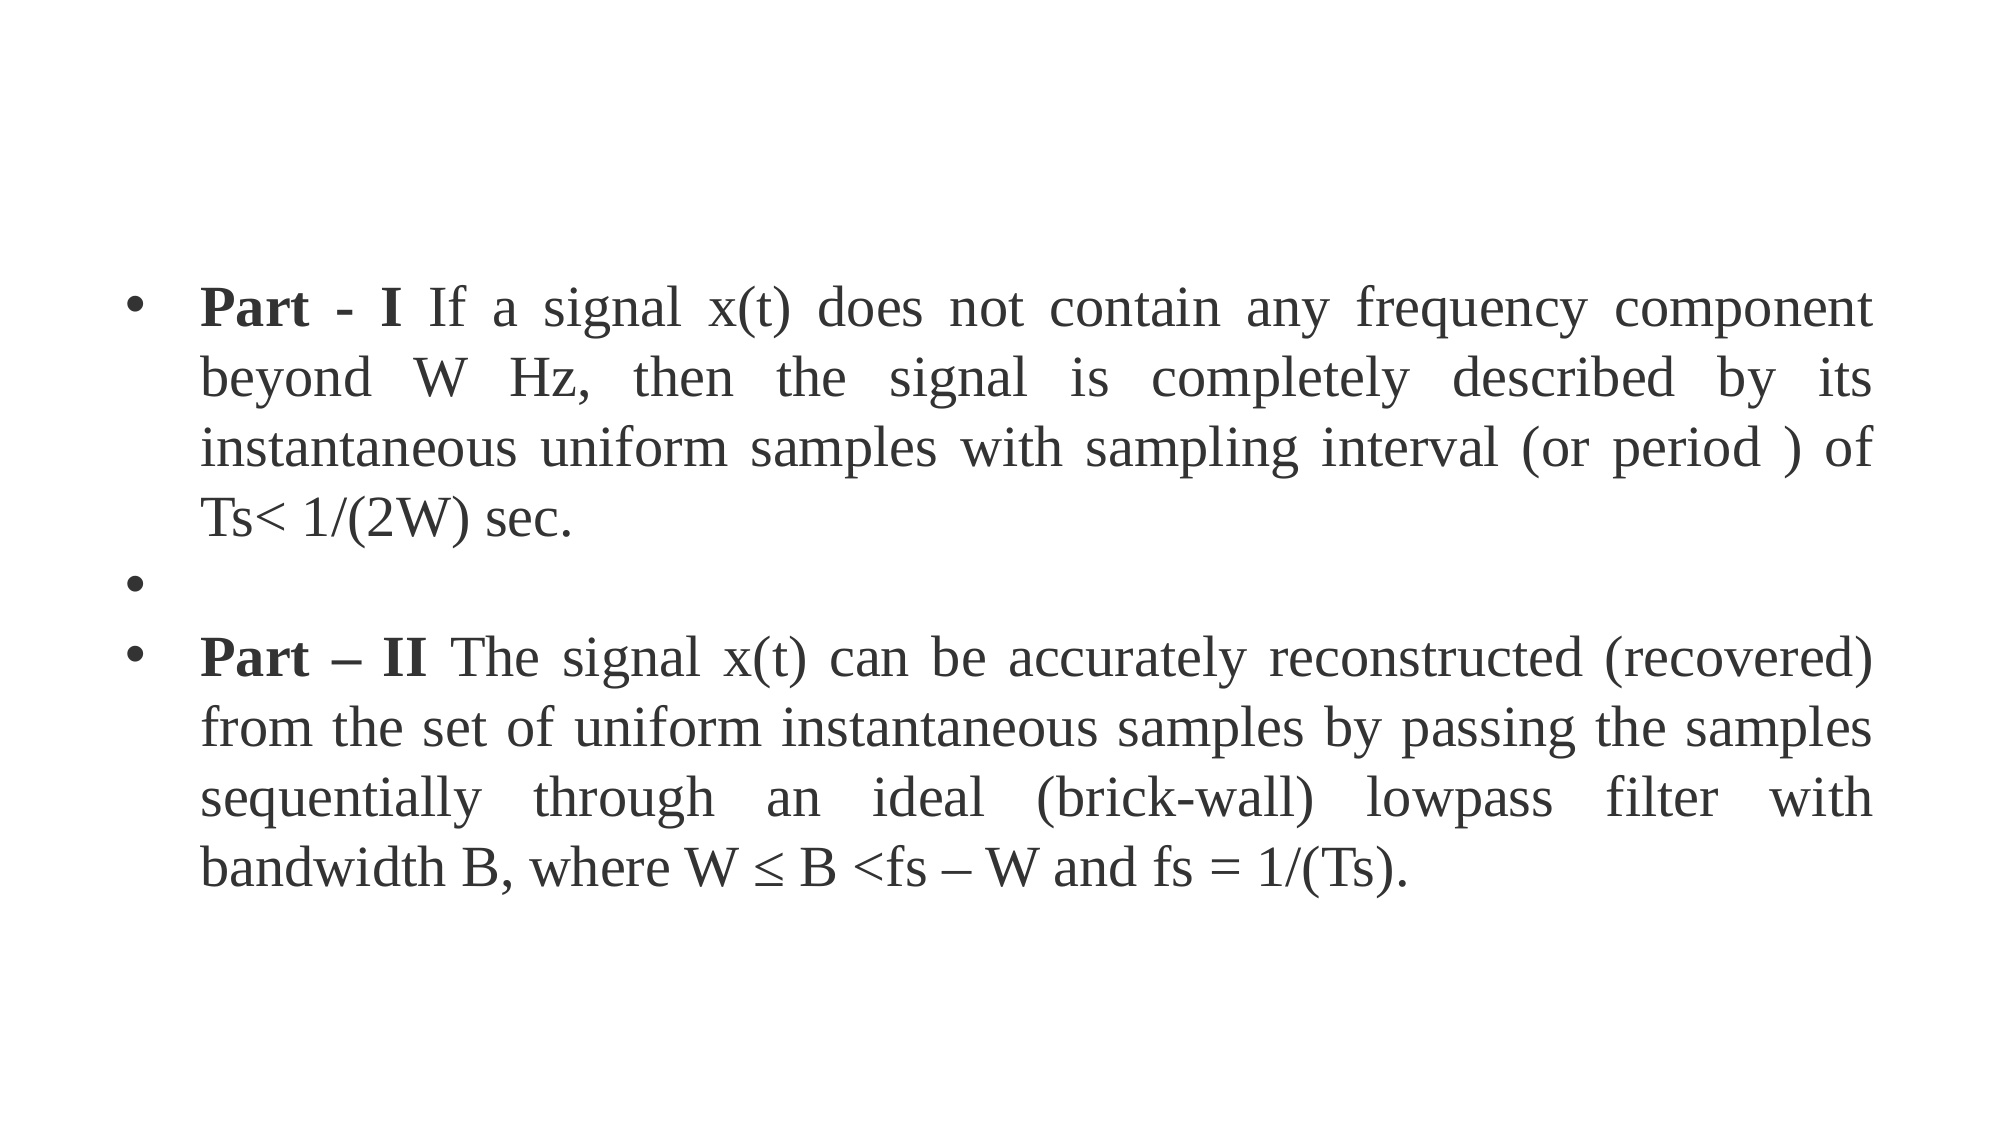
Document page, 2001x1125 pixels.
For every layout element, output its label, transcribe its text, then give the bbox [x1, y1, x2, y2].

text_box Part - I If a signal x(t) does not contain any frequency component beyond W Hz, then the signal is completely described by its instantaneous uniform samples with sampling interval (or period ) of Ts< 1/(2W) sec. Part – II The signal x(t) can be accurately reconstructed (recovered) from the set of uniform instantaneous samples by passing the samples sequentially through an ideal (brick-wall) lowpass filter with bandwidth B, where W ≤ B <fs – W and fs = 1/(Ts). [110, 260, 1890, 906]
